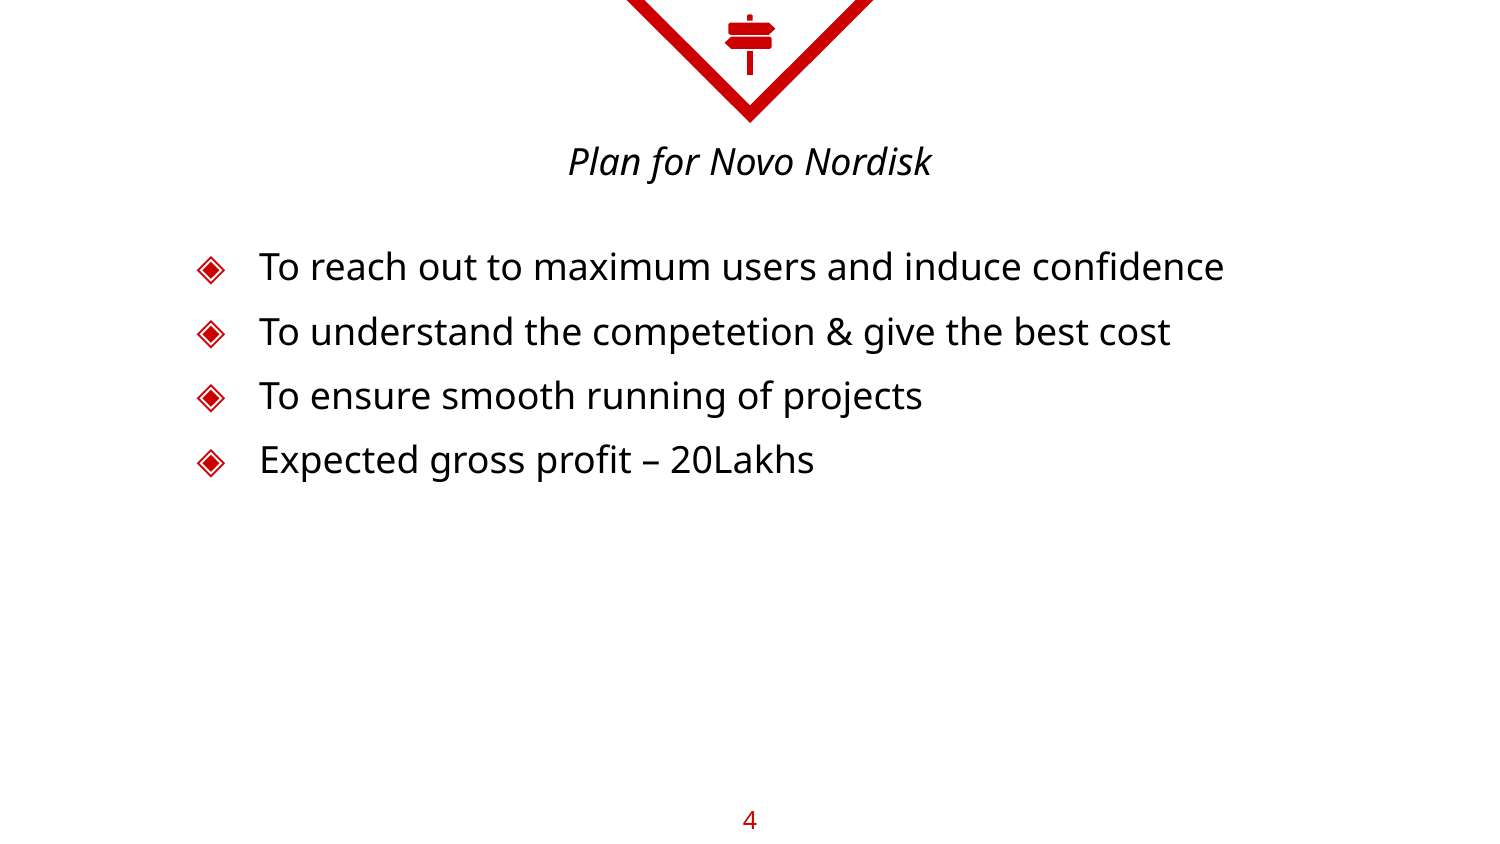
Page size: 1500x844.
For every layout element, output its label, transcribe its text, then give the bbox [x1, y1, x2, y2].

list To reach out to maximum users and induce confidence To understand the competetion & give the best cost To ensure smooth running of projects Expected gross profit – 20Lakhs [169, 221, 1331, 493]
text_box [724, 14, 776, 75]
slide_number 4 [0, 789, 1500, 844]
title Plan for Novo Nordisk [169, 123, 1331, 212]
